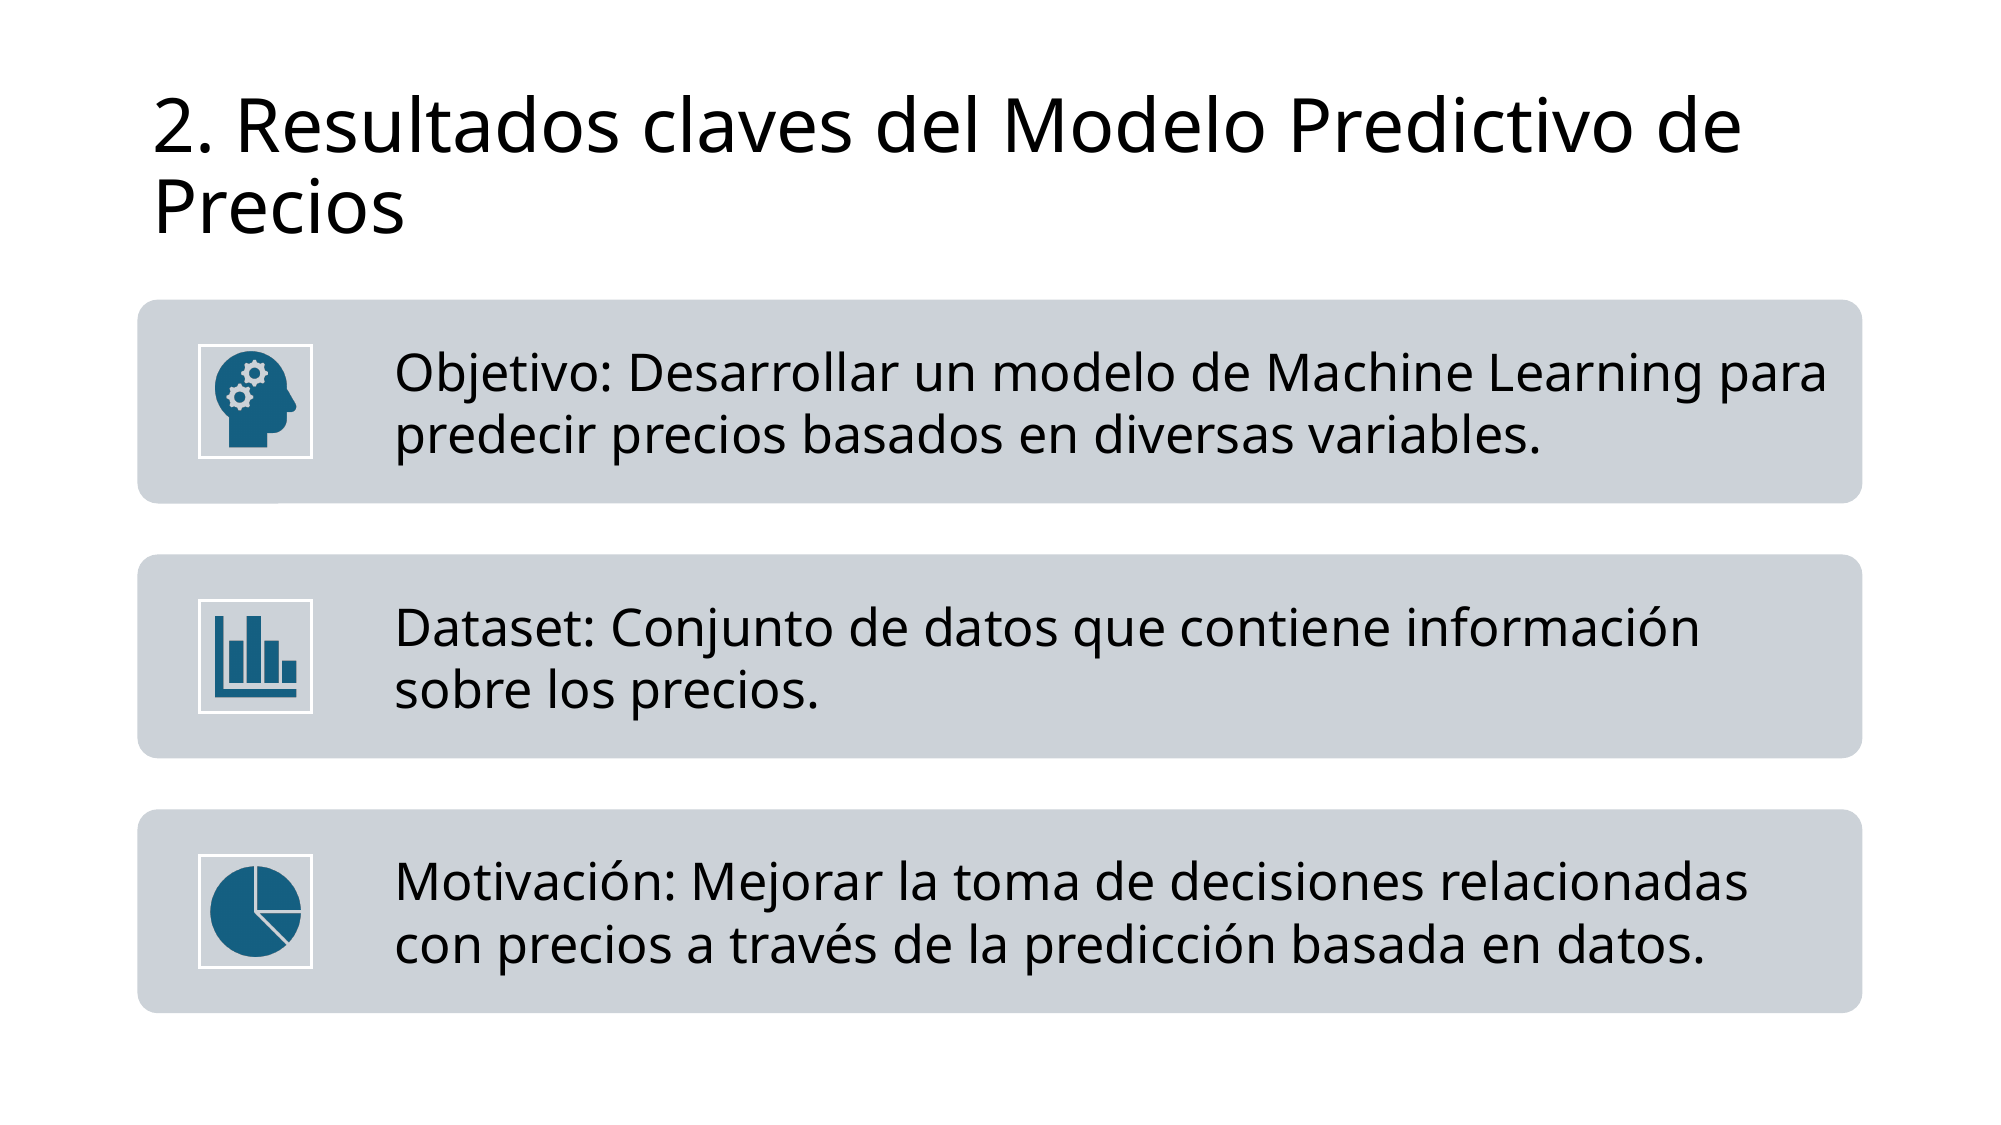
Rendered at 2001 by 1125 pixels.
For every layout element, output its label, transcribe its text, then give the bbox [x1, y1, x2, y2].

title 2. Resultados claves del Modelo Predictivo de Precios [137, 59, 1863, 278]
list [136, 298, 1863, 1014]
